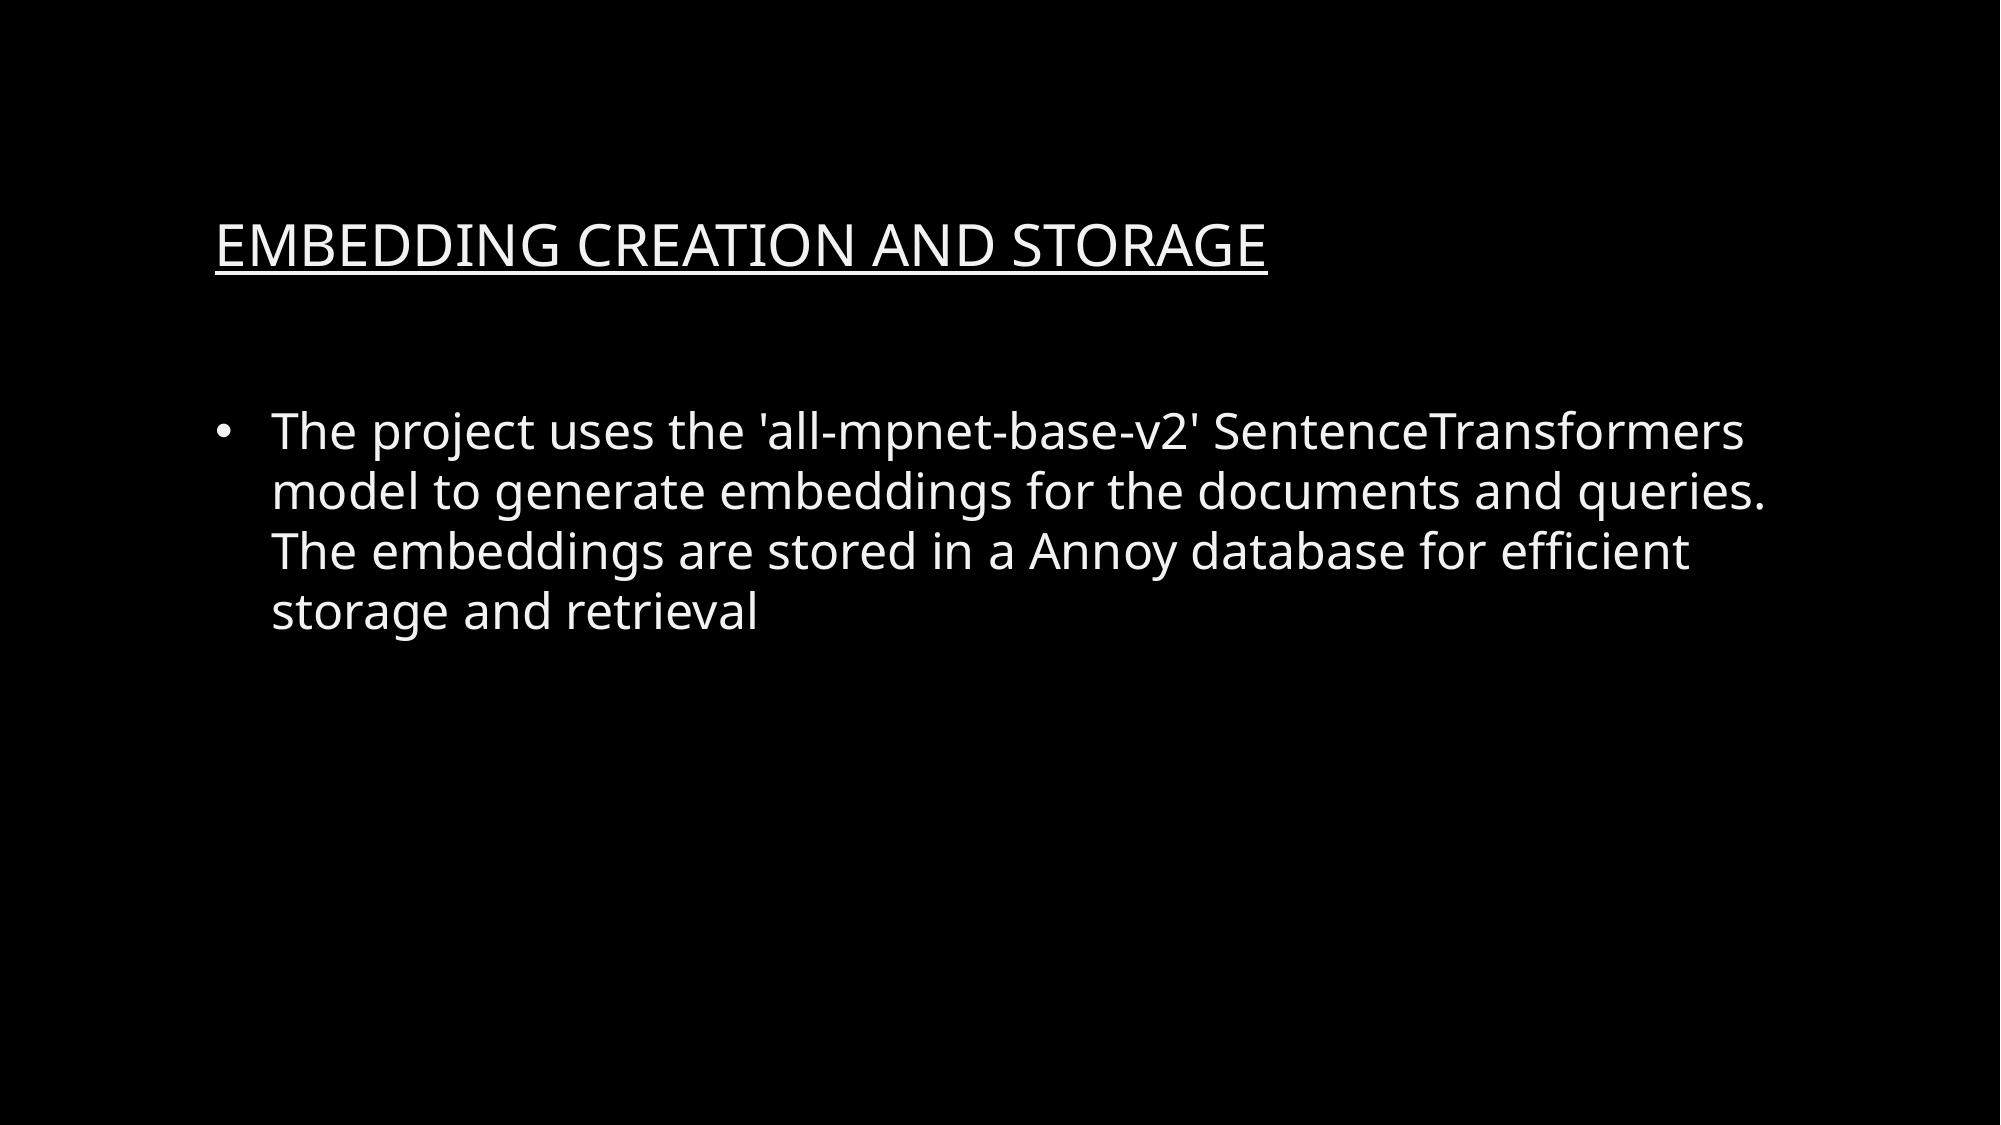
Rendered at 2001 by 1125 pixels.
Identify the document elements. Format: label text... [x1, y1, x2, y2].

text_box The project uses the 'all-mpnet-base-v2' SentenceTransformers model to generate embeddings for the documents and queries. The embeddings are stored in a Annoy database for efficient storage and retrieval [200, 392, 1830, 648]
text_box EMBEDDING CREATION AND STORAGE [200, 200, 1293, 286]
